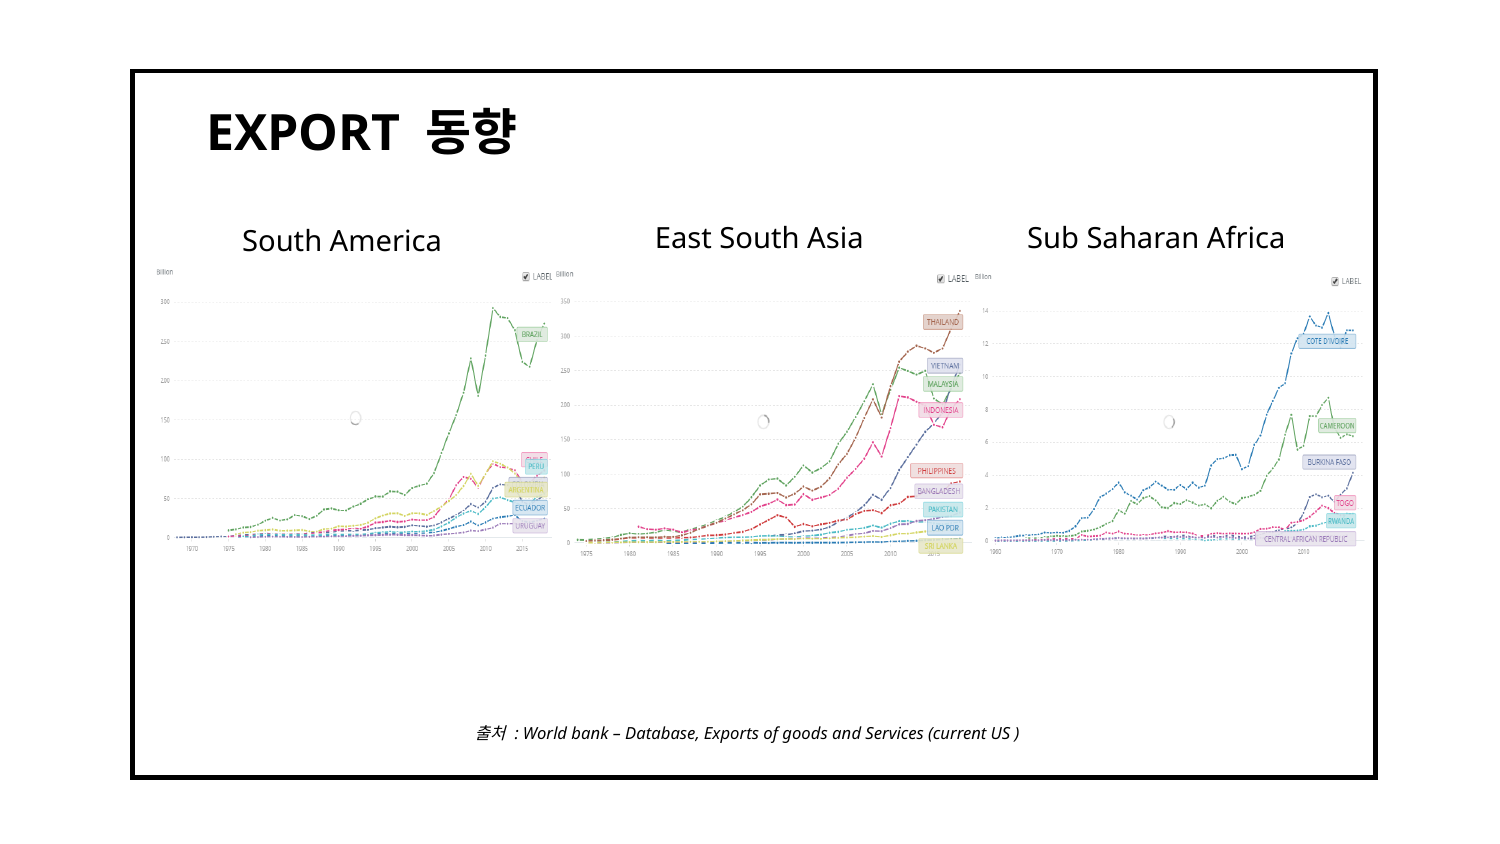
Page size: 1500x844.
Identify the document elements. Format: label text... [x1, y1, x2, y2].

text_box South America [164, 180, 520, 264]
picture [152, 264, 1368, 578]
text_box [131, 70, 1377, 779]
text_box Sub Saharan Africa [978, 177, 1335, 262]
text_box East South Asia [581, 177, 938, 262]
text_box 출처 : World bank – Database, Exports of goods and Services (current US ) [125, 680, 1370, 751]
